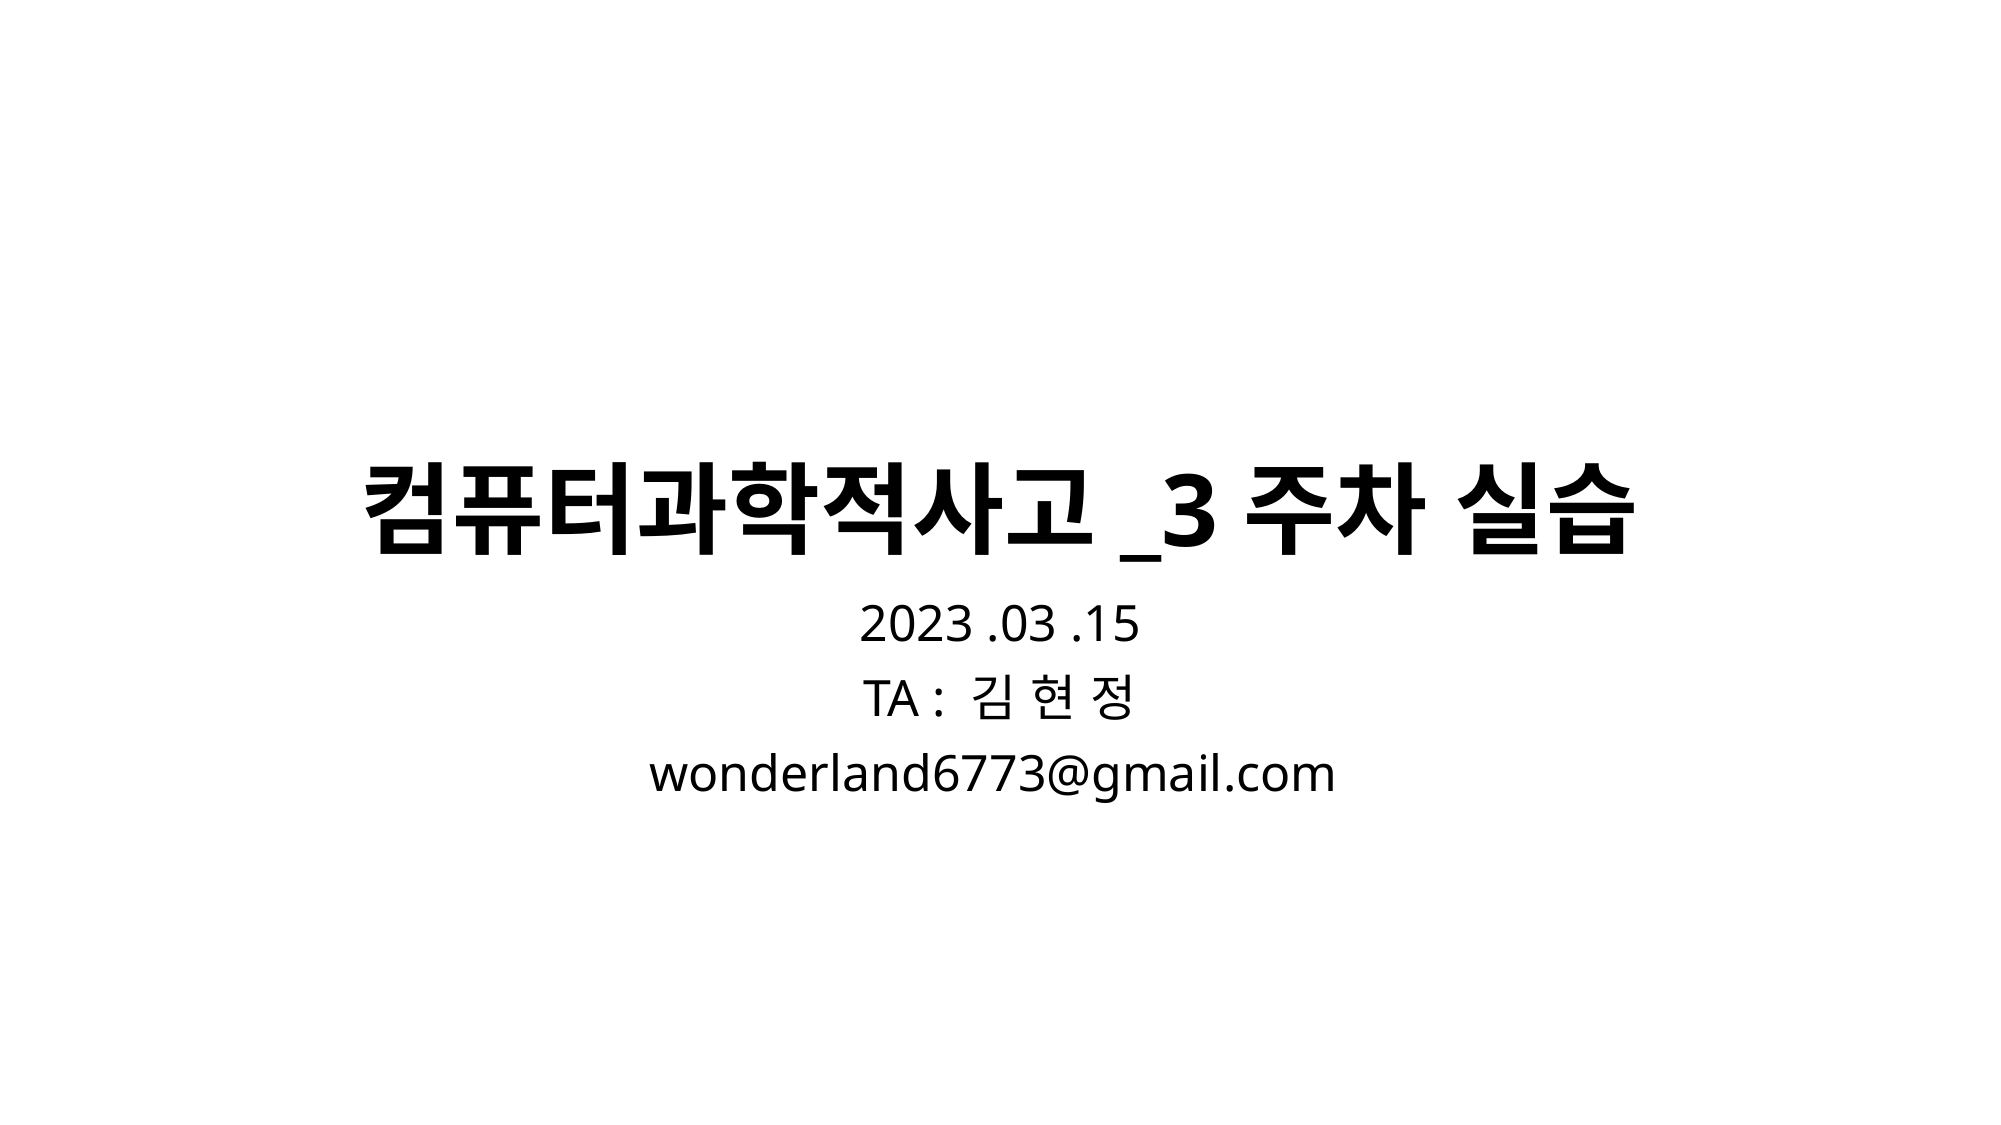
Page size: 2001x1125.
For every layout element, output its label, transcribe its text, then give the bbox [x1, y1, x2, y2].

title 컴퓨터과학적사고_3주차 실습 [249, 184, 1750, 576]
subtitle 2023 .03 .15 TA : 김 현 정 wonderland6773@gmail.com [249, 590, 1750, 863]
